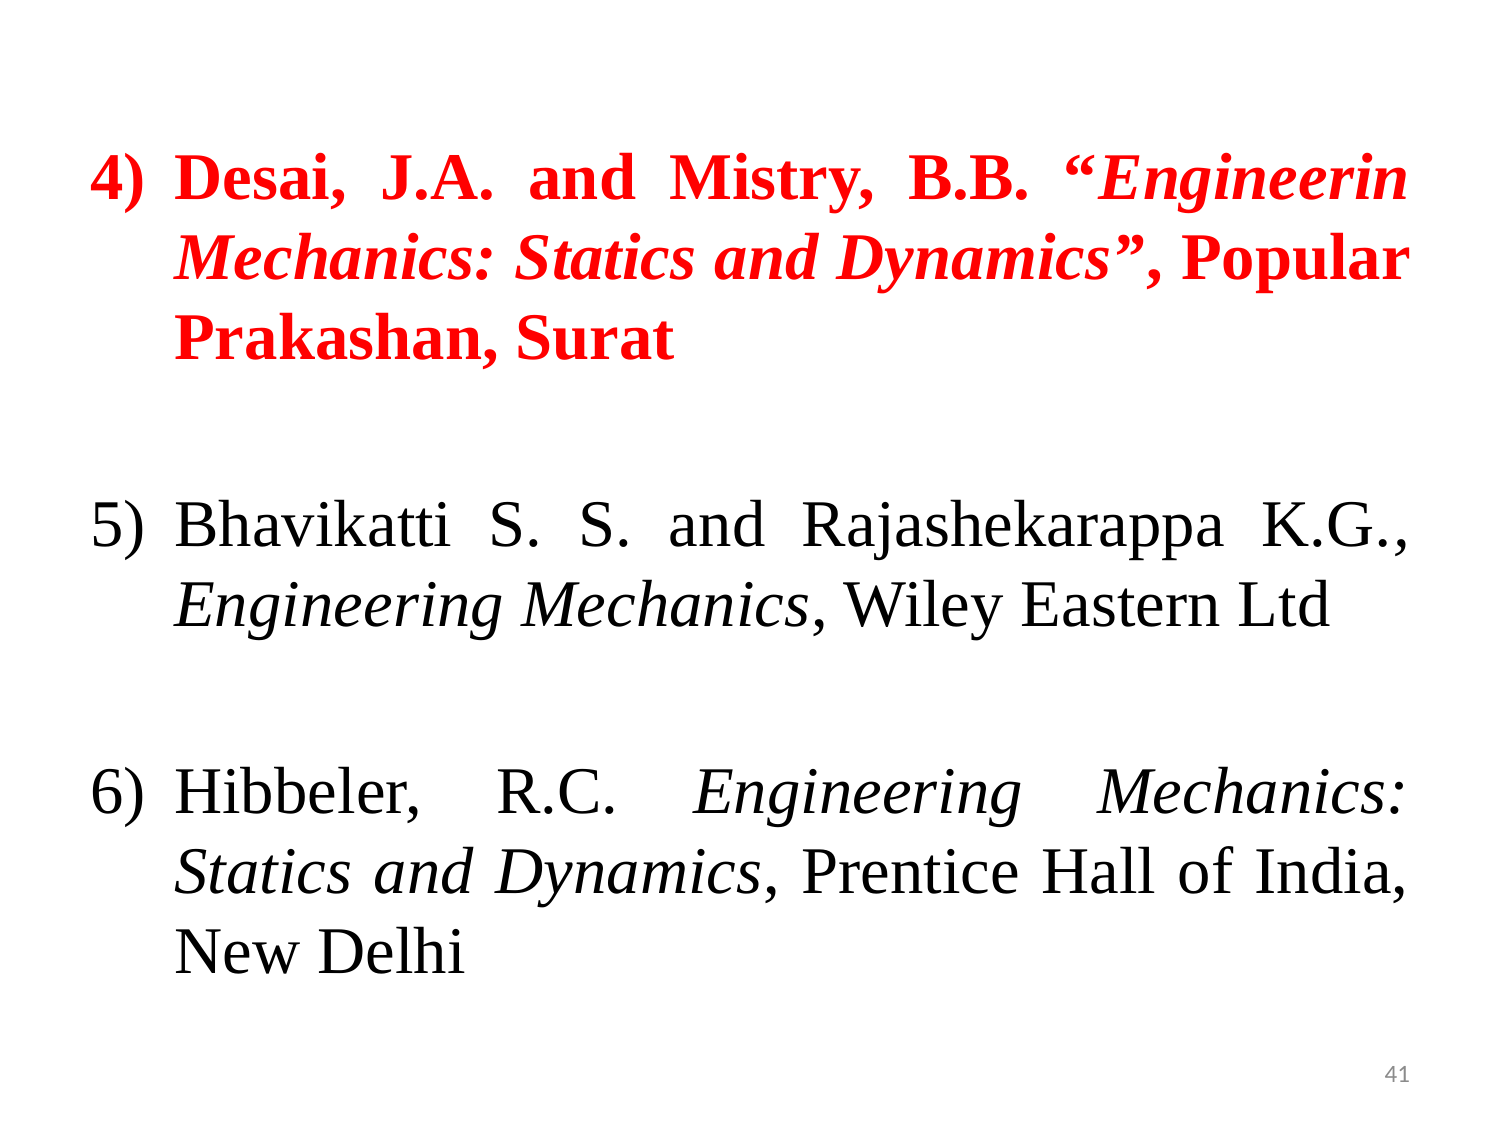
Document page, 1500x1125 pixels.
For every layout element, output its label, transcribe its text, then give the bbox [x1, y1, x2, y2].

list Desai, J.A. and Mistry, B.B. “Engineerin Mechanics: Statics and Dynamics”, Popular Prakashan, Surat Bhavikatti S. S. and Rajashekarappa K.G., Engineering Mechanics, Wiley Eastern Ltd Hibbeler, R.C. Engineering Mechanics: Statics and Dynamics, Prentice Hall of India, New Delhi [75, 125, 1425, 1005]
slide_number 41 [1074, 1042, 1425, 1103]
